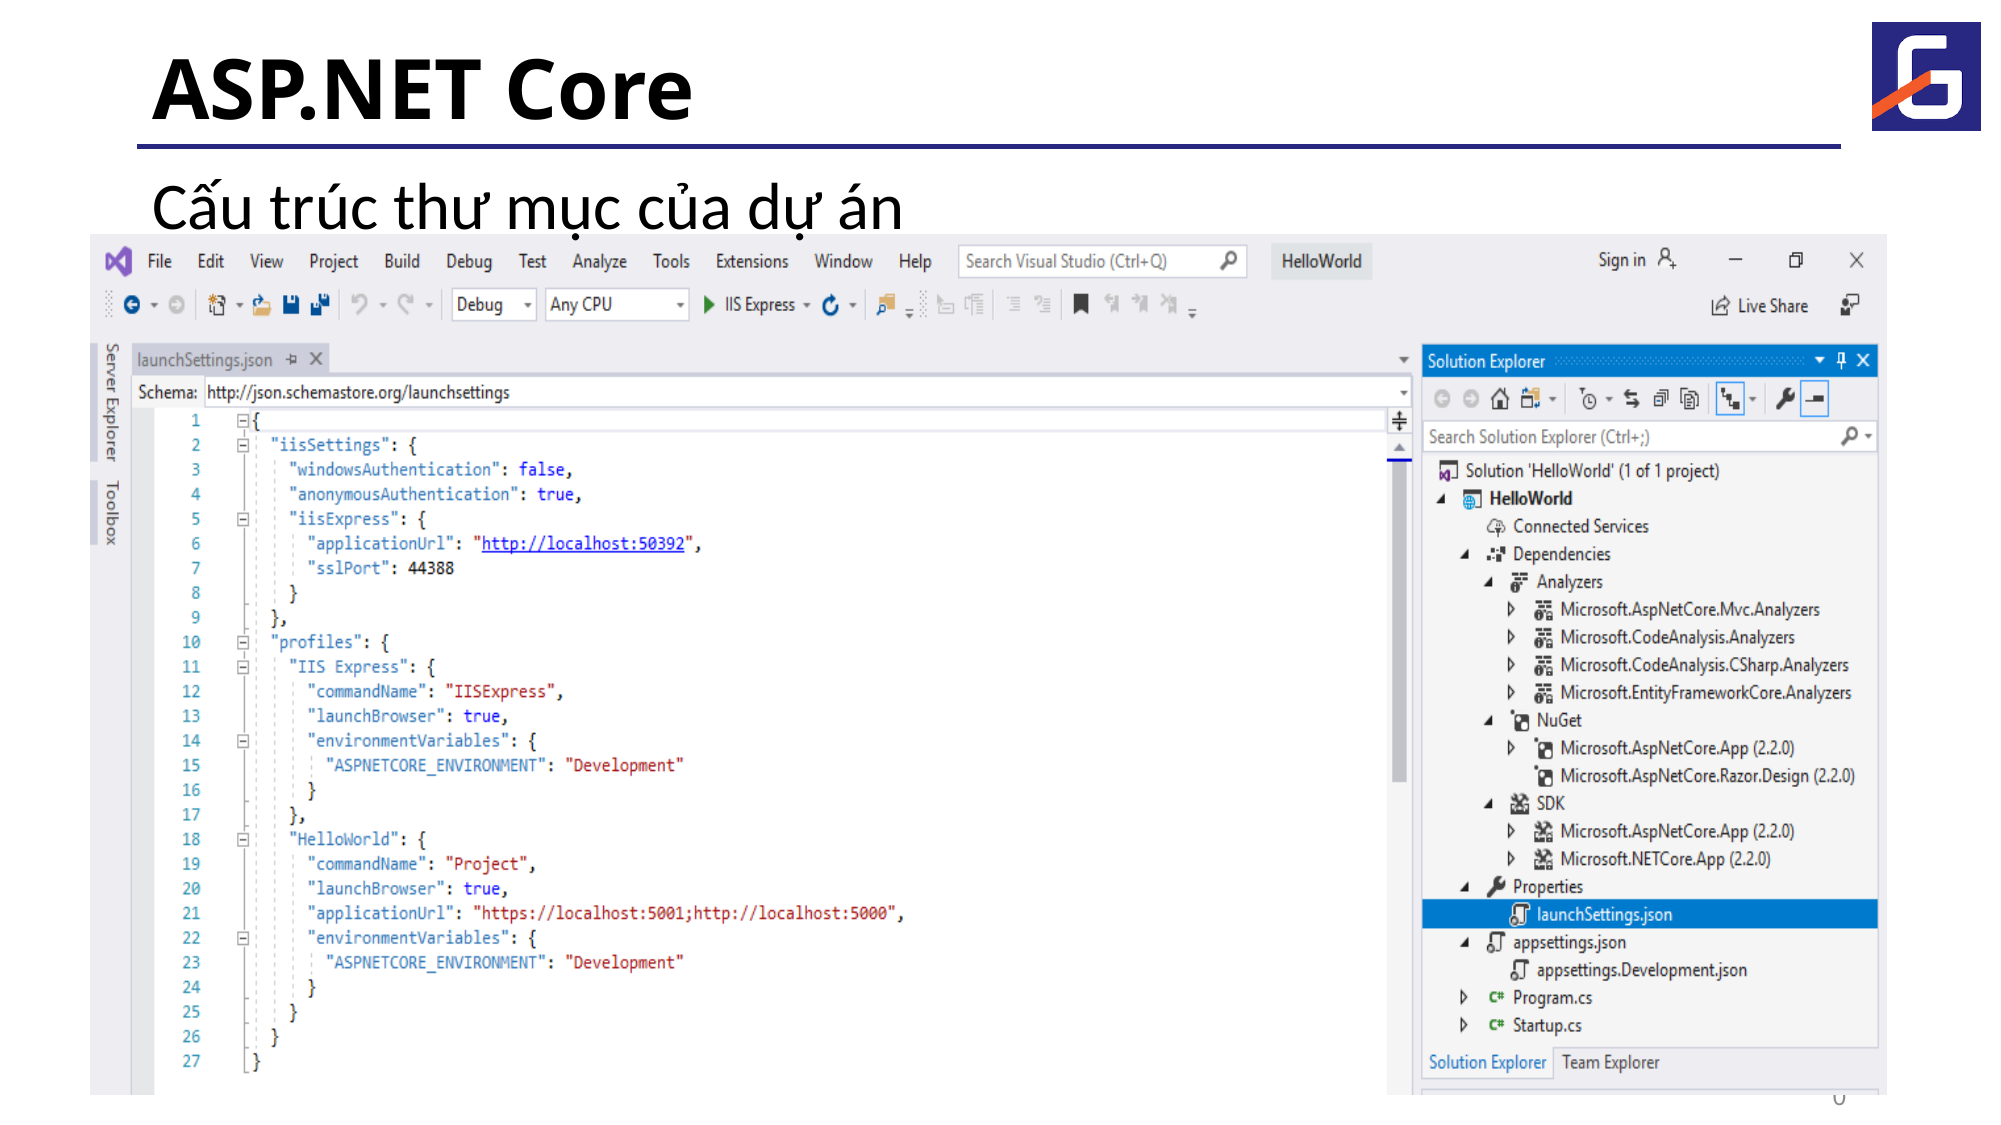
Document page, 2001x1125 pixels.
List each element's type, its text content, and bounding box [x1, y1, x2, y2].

title ASP.NET Core [137, 26, 1863, 160]
picture [1872, 22, 1981, 131]
text_box Cấu trúc thư mục của dự án [137, 155, 1264, 234]
picture [89, 234, 1887, 1095]
